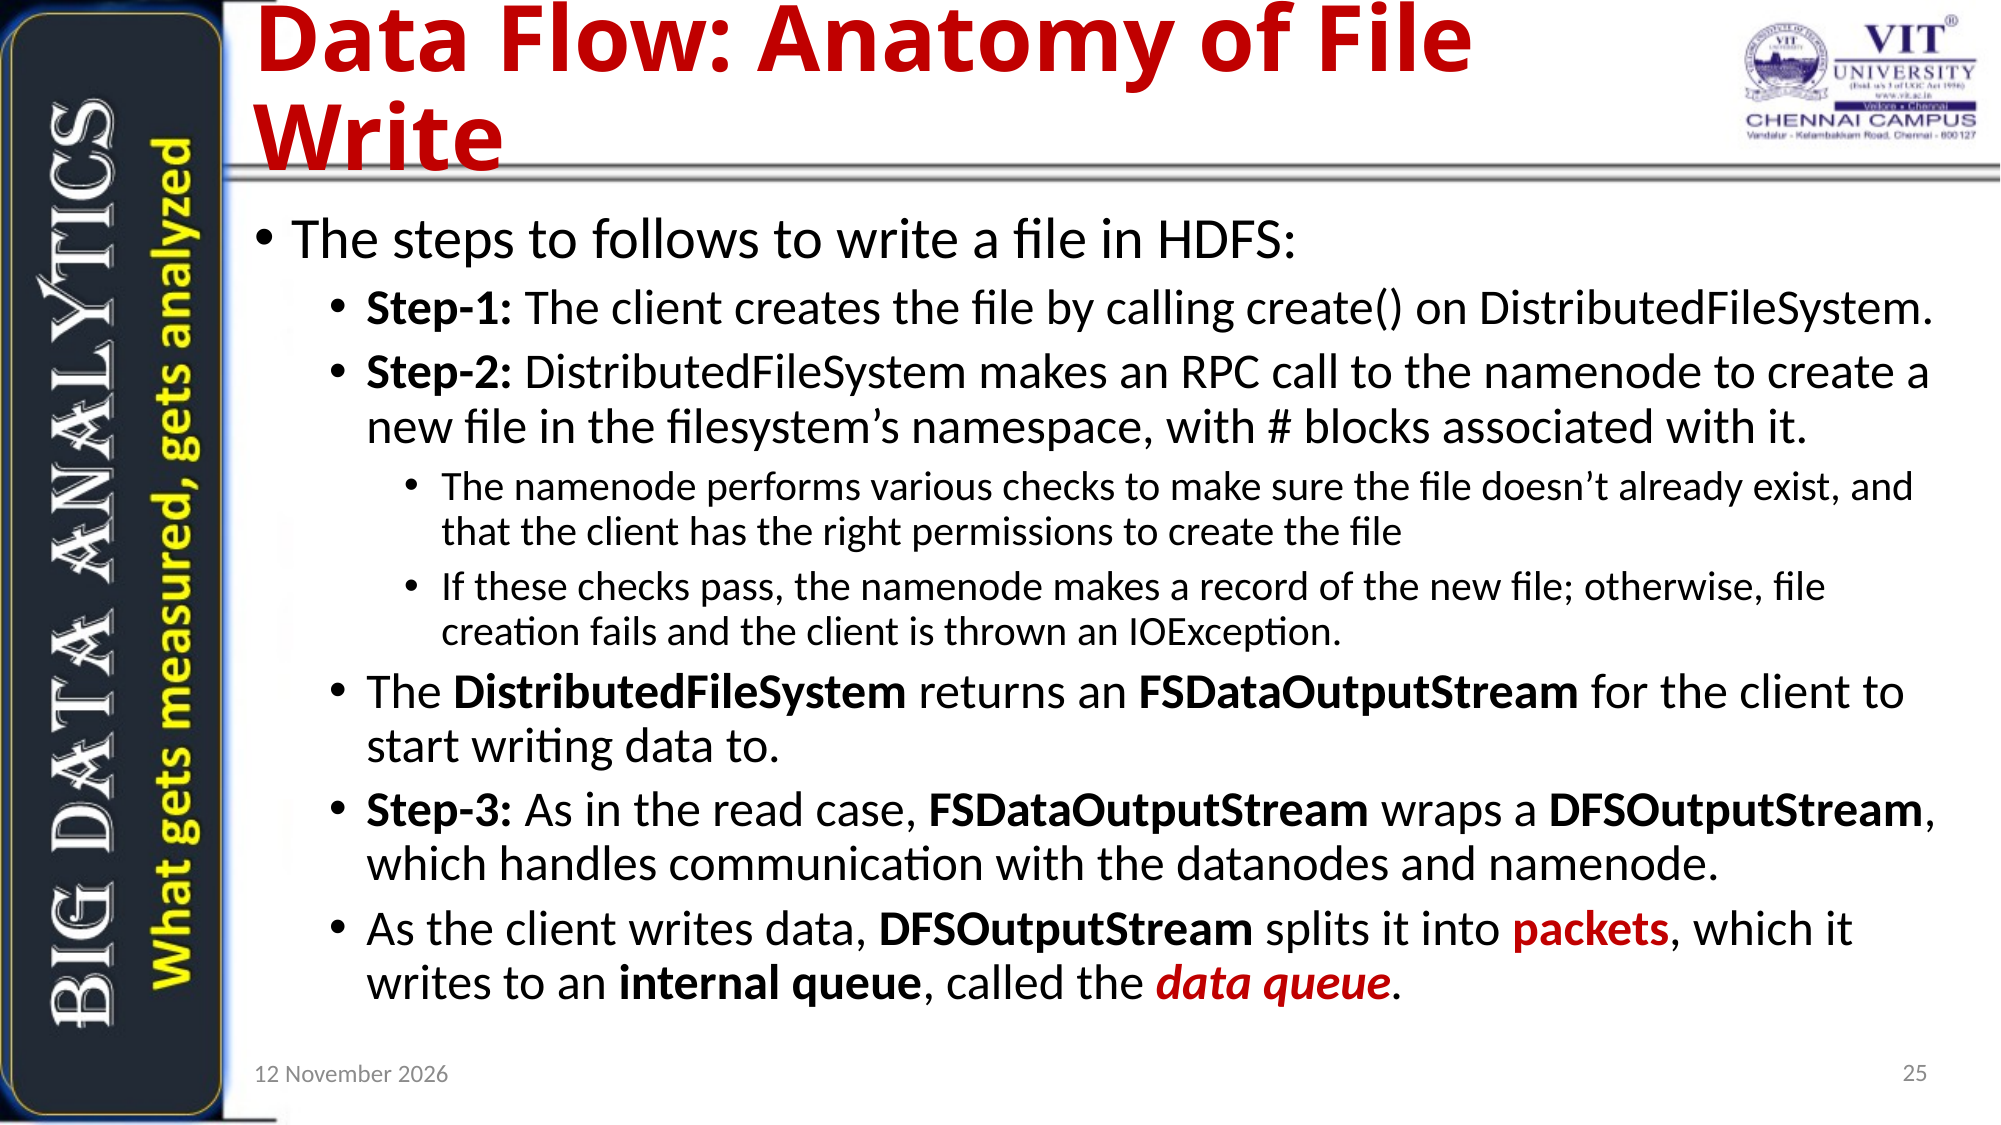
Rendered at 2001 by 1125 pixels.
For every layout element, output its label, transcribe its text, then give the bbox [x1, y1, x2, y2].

text_box Data Flow: Anatomy of File Write [239, 16, 1725, 166]
picture [0, 0, 2001, 1125]
text_box The steps to follows to write a file in HDFS: Step-1: The client creates the file by calling create() on DistributedFileSystem. Step-2: DistributedFileSystem makes an RPC call to the namenode to create a new file in the filesystem’s namespace, with # blocks associated with it. The namenode performs various checks to make sure the file doesn’t already exist, and that the client has the right permissions to create the file If these checks pass, the namenode makes a record of the new file; otherwise, file creation fails and the client is thrown an IOException. The DistributedFileSystem returns an FSDataOutputStream for the client to start writing data to. Step-3: As in the read case, FSDataOutputStream wraps a DFSOutputStream, which handles communication with the datanodes and namenode. As the client writes data, DFSOutputStream splits it into packets, which it writes to an internal queue, called the data queue. [239, 200, 1965, 1040]
text_box 25 [1778, 1039, 1943, 1103]
text_box 17 September 2019 [239, 1042, 588, 1103]
